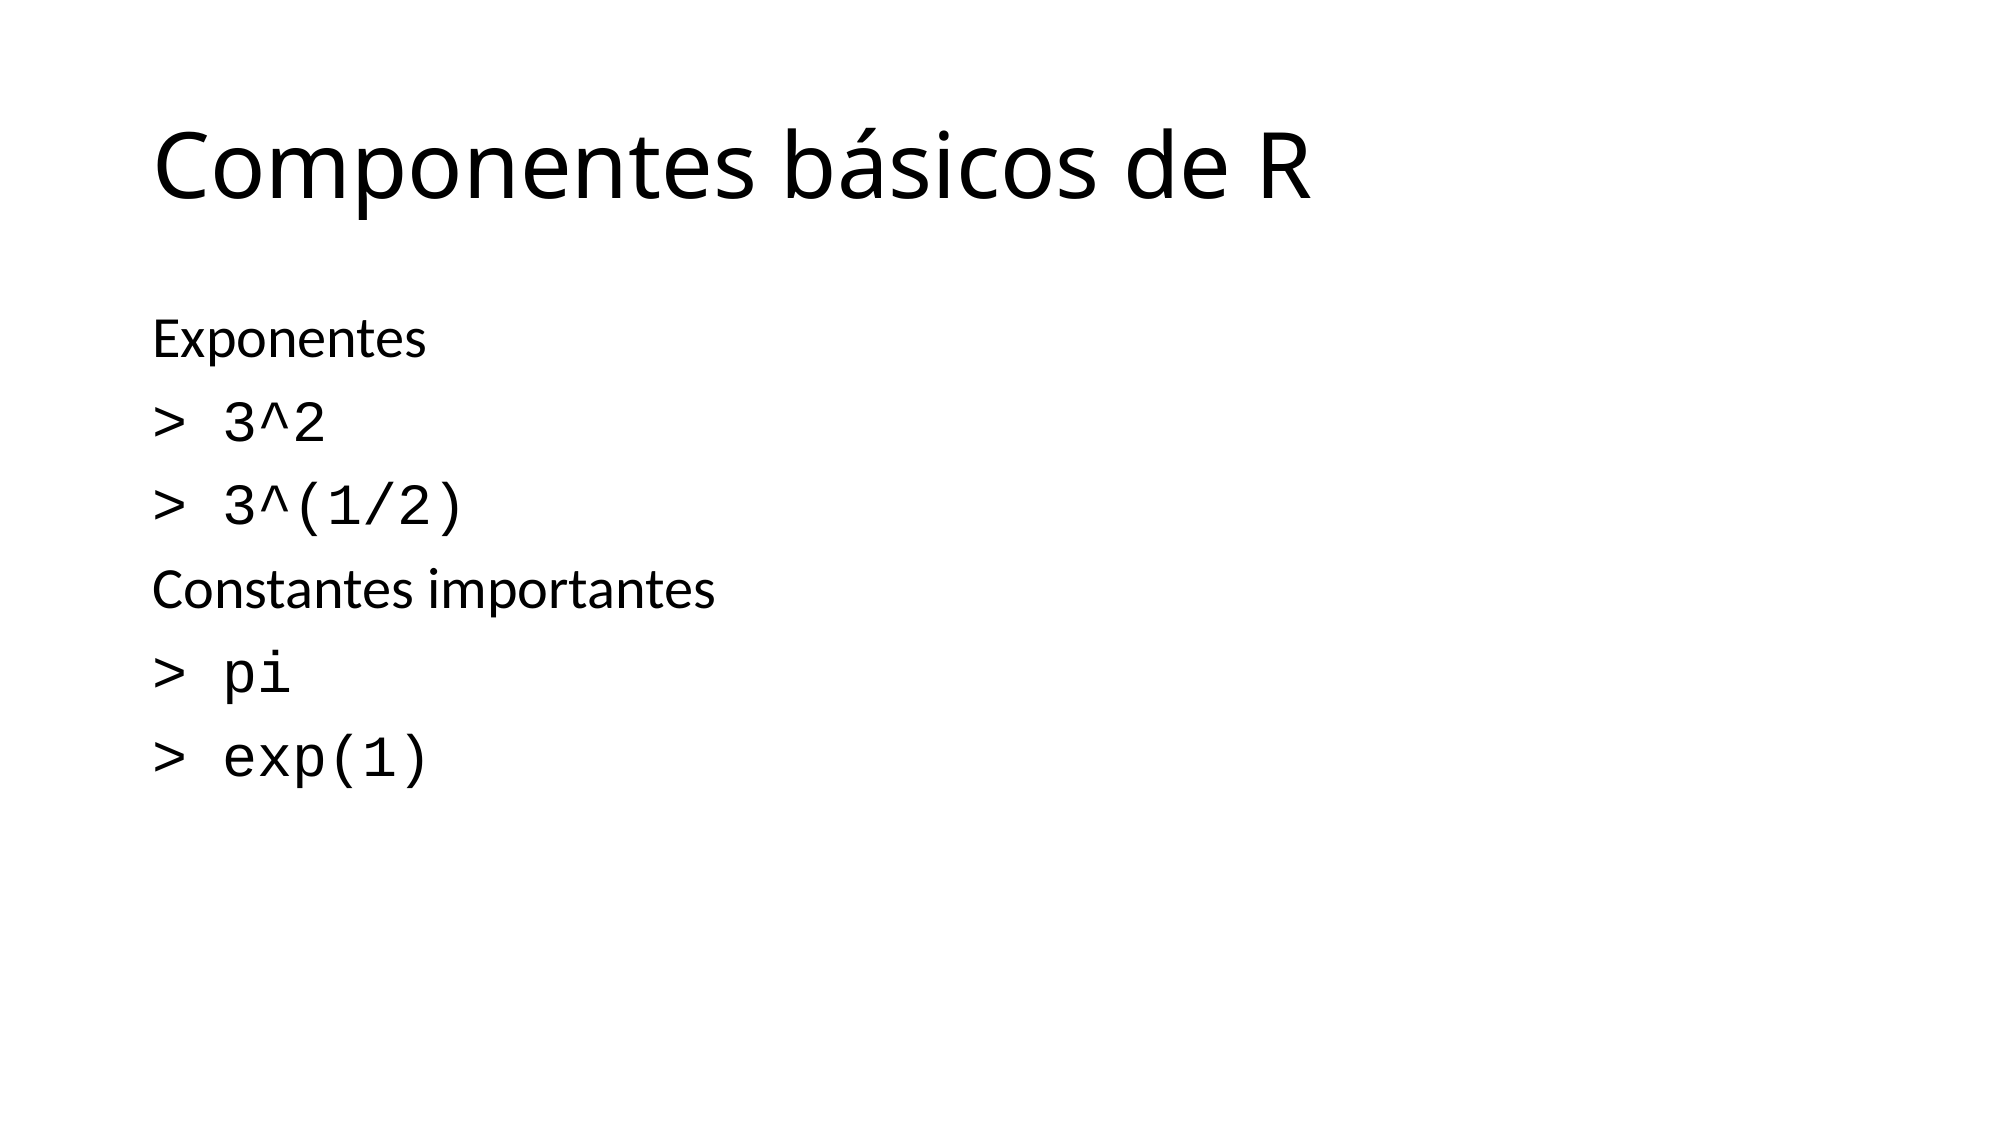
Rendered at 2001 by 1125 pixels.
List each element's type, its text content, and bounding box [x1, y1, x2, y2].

list Exponentes > 3^2 > 3^(1/2) Constantes importantes > pi > exp(1) [137, 299, 1863, 1014]
title Componentes básicos de R [137, 59, 1863, 278]
